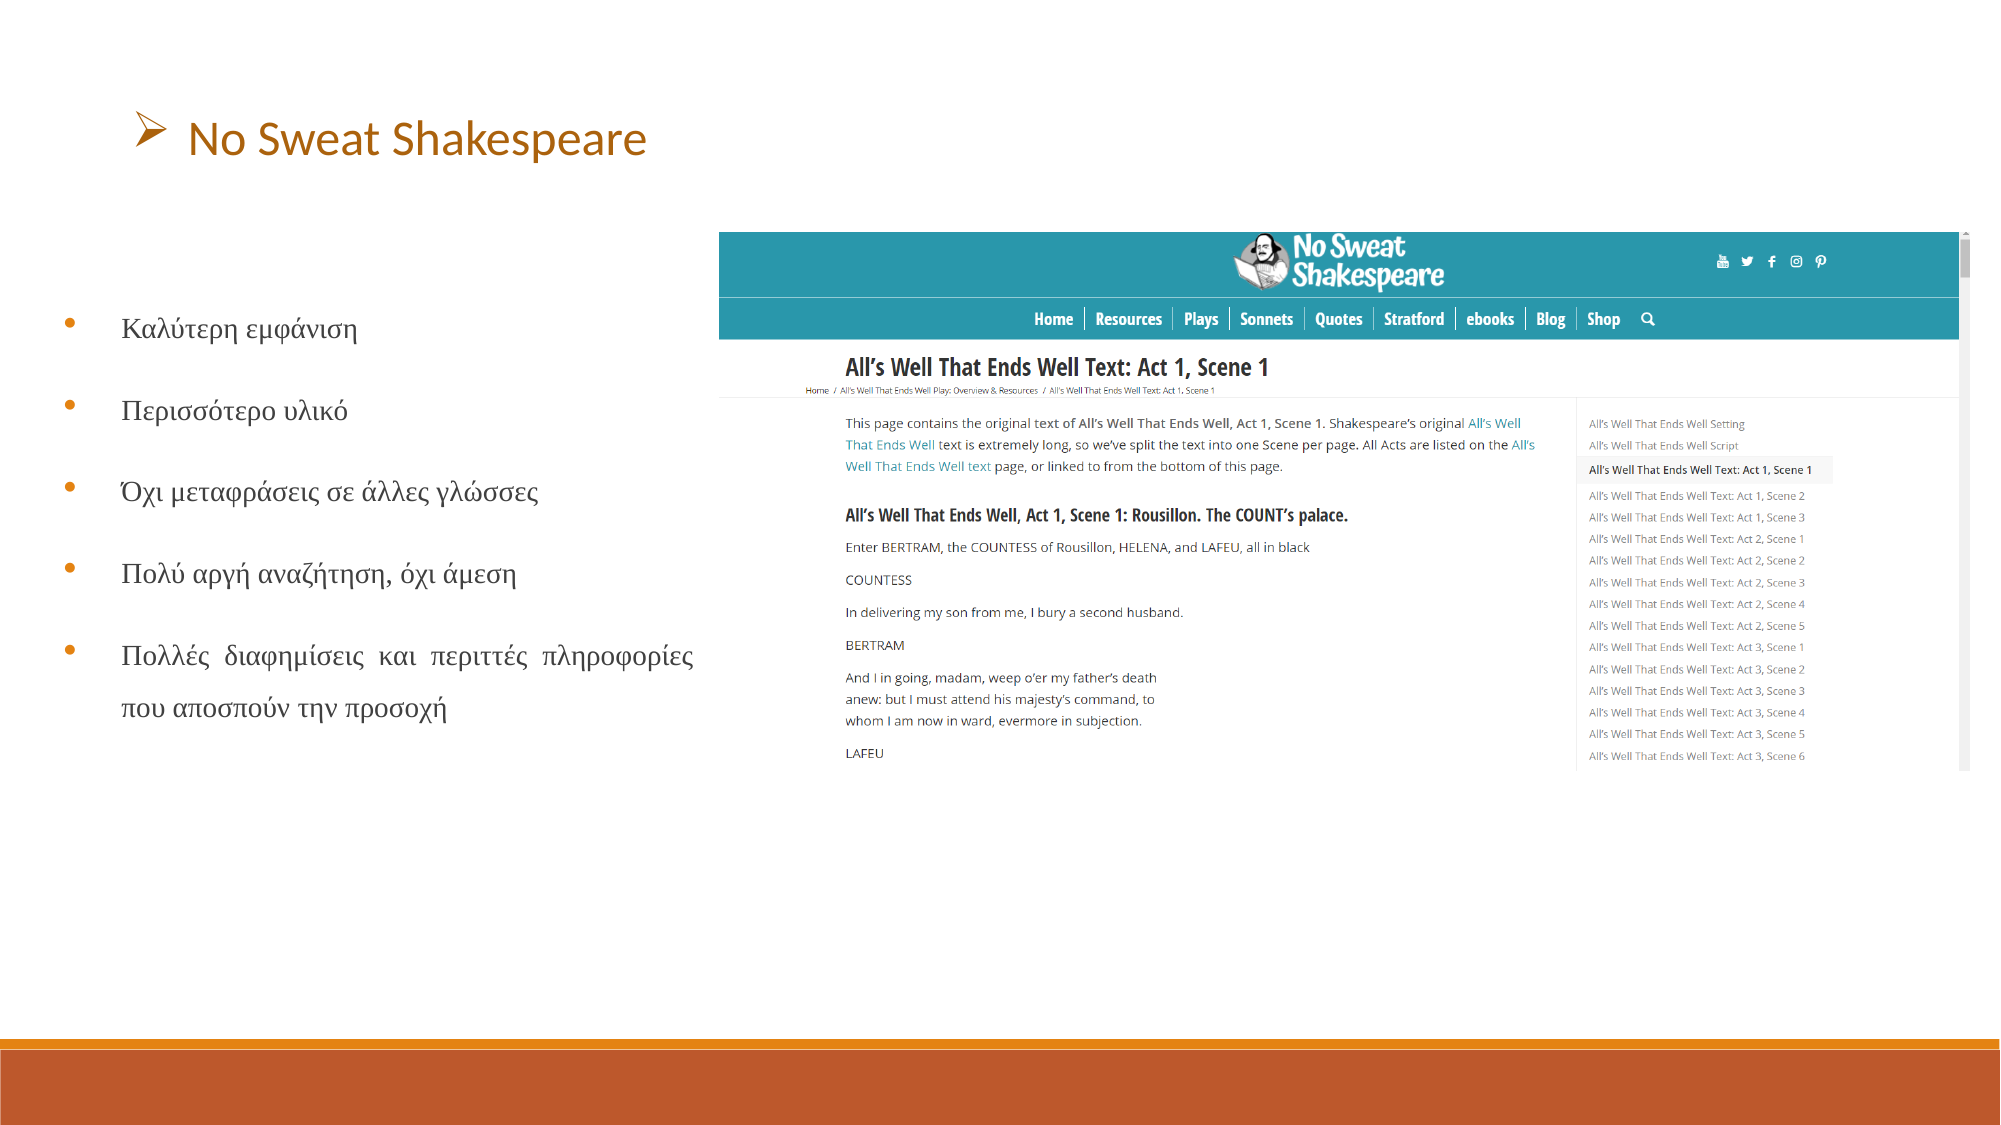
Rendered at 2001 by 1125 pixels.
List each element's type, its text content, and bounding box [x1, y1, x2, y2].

text_box No Sweat Shakespeare [116, 98, 1164, 173]
picture [718, 231, 1970, 772]
text_box Καλύτερη εμφάνιση Περισσότερο υλικό Όχι μεταφράσεις σε άλλες γλώσσες Πολύ αργή αναζήτηση, όχι άμεση Πολλές διαφημίσεις και περιττές πληροφορίες που αποσπούν την προσοχή [50, 284, 709, 945]
